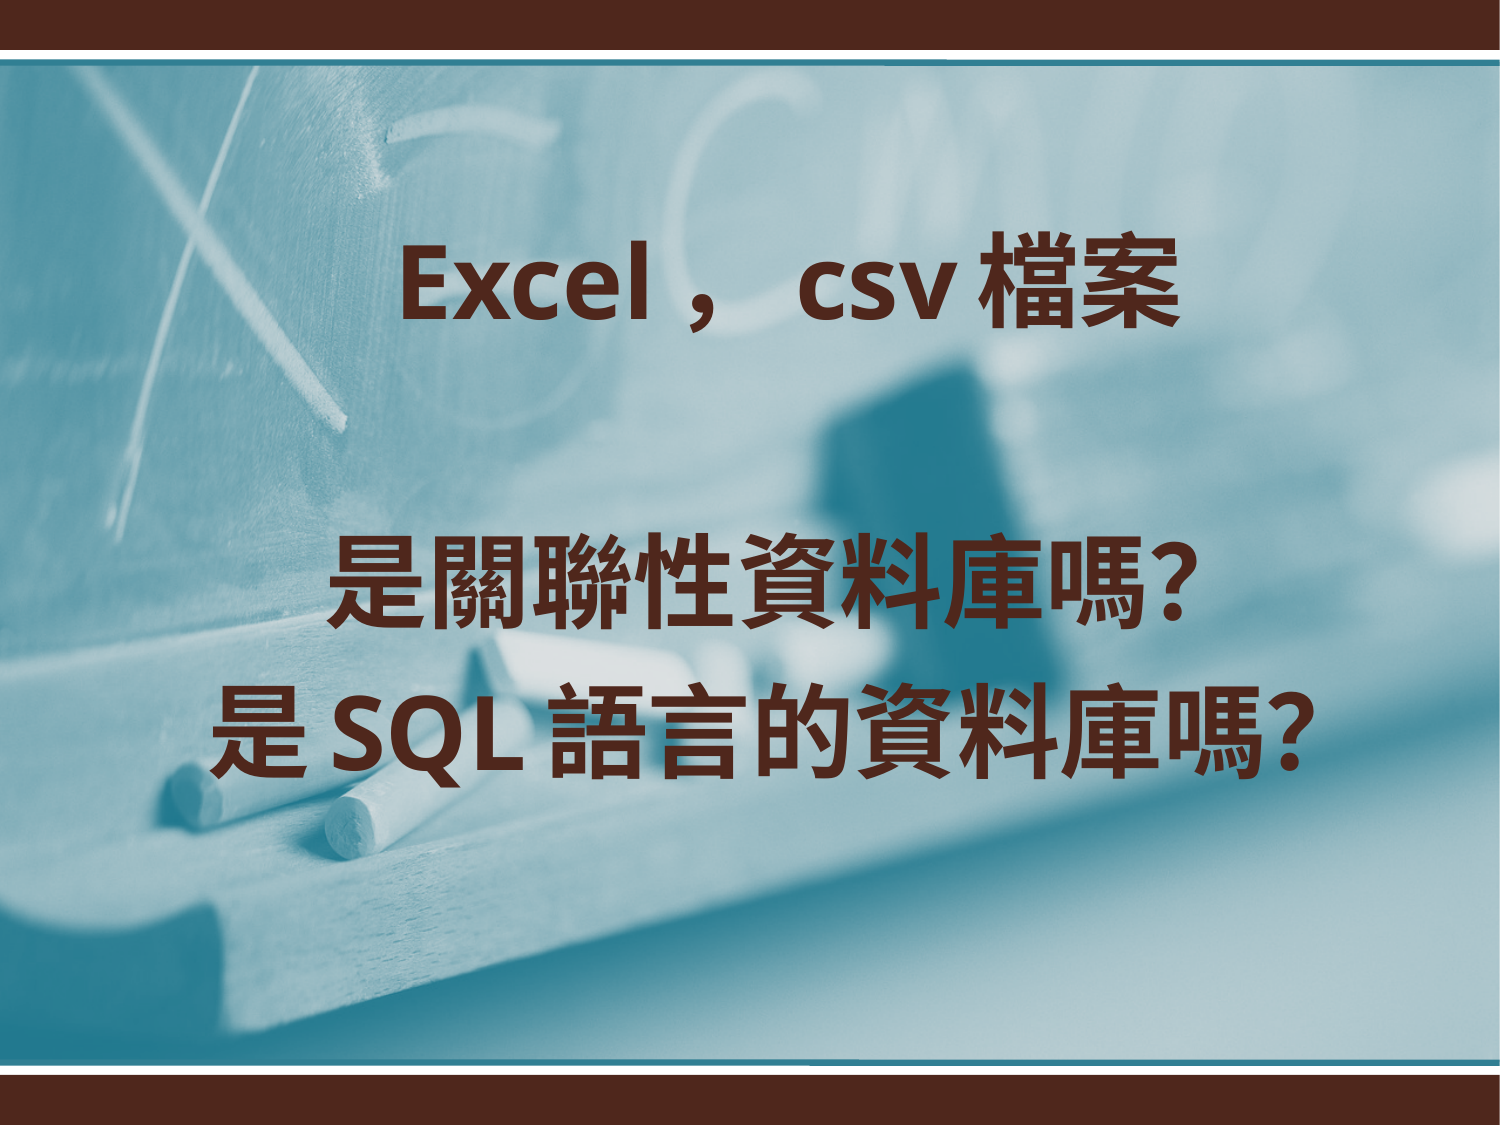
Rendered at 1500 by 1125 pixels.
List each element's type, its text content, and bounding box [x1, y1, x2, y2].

subtitle Excel，csv檔案 是關聯性資料庫嗎？ 是SQL語言的資料庫嗎？ [112, 208, 1465, 799]
